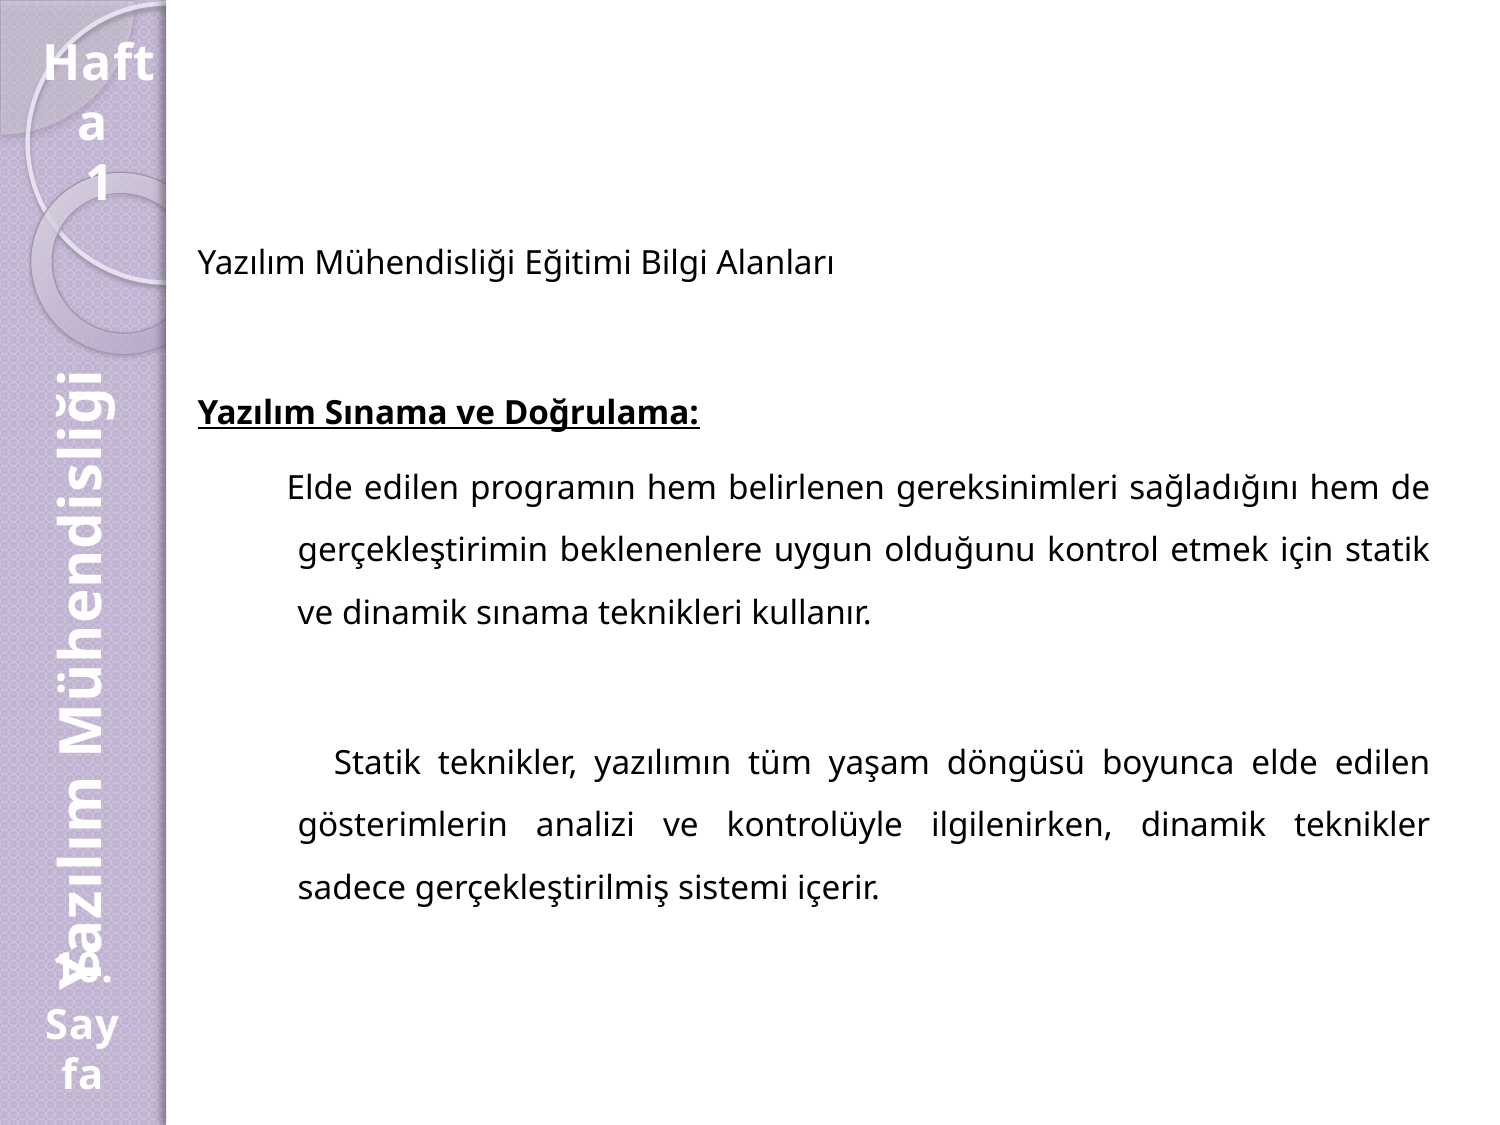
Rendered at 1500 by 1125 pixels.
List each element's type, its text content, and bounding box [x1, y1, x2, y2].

text_box Hafta 1 [23, 23, 176, 219]
text_box Yazılım Mühendisliği [35, 316, 121, 1007]
list Yazılım Mühendisliği Eğitimi Bilgi Alanları Yazılım Sınama ve Doğrulama: Elde edilen programın hem belirlenen gereksinimleri sağladığını hem de gerçekleştirimin beklenenlere uygun olduğunu kontrol etmek için statik ve dinamik sınama teknikleri kullanır. Statik teknikler, yazılımın tüm yaşam döngüsü boyunca elde edilen gösterimlerin analizi ve kontrolüyle ilgilenirken, dinamik teknikler sadece gerçekleştirilmiş sistemi içerir. [183, 210, 1447, 977]
text_box 10. Sayfa [27, 1007, 139, 1106]
